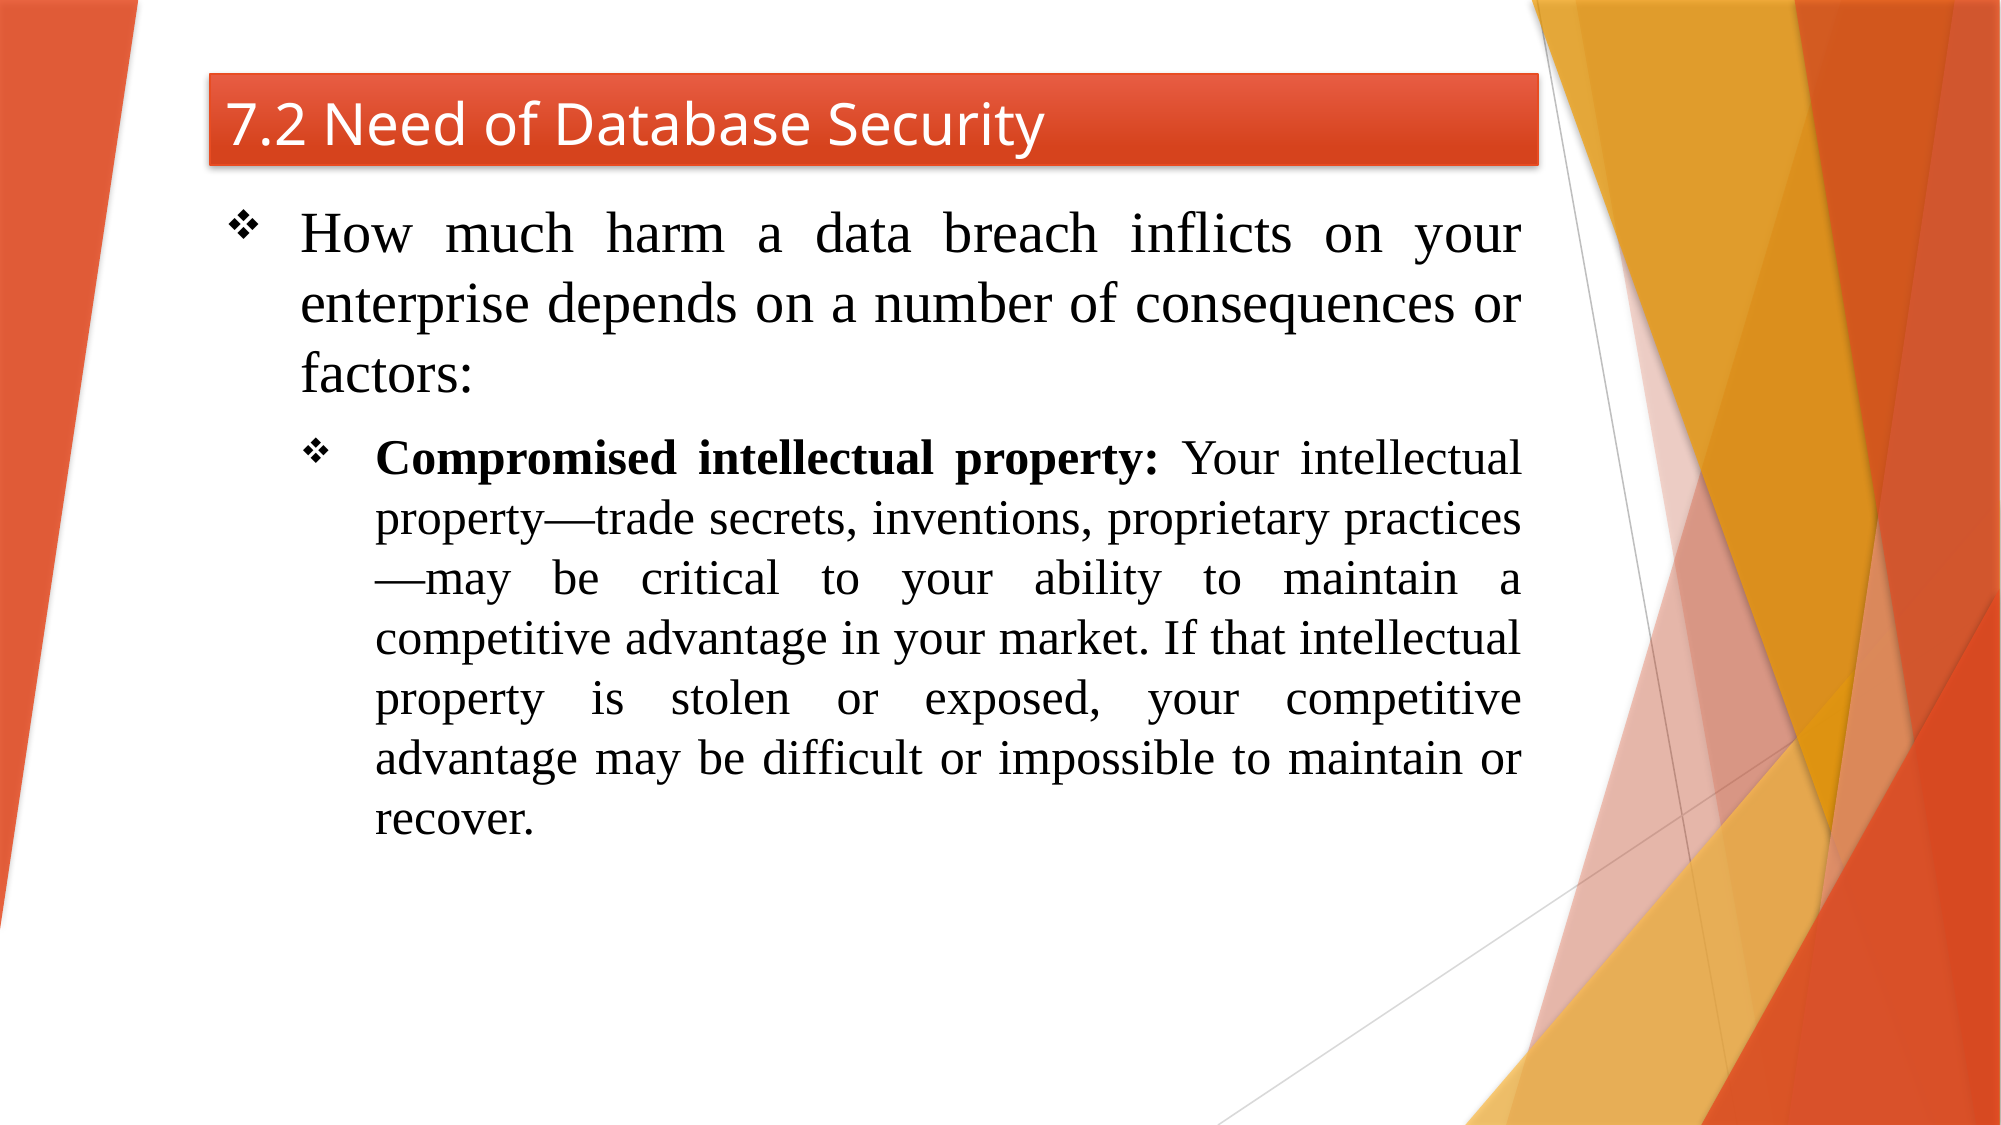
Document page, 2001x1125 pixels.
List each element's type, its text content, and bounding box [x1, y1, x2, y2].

subtitle How much harm a data breach inflicts on your enterprise depends on a number of consequences or factors: Compromised intellectual property: Your intellectual property—trade secrets, inventions, proprietary practices—may be critical to your ability to maintain a competitive advantage in your market. If that intellectual property is stolen or exposed, your competitive advantage may be difficult or impossible to maintain or recover. [210, 186, 1538, 1006]
title 7.2 Need of Database Security [209, 73, 1539, 166]
